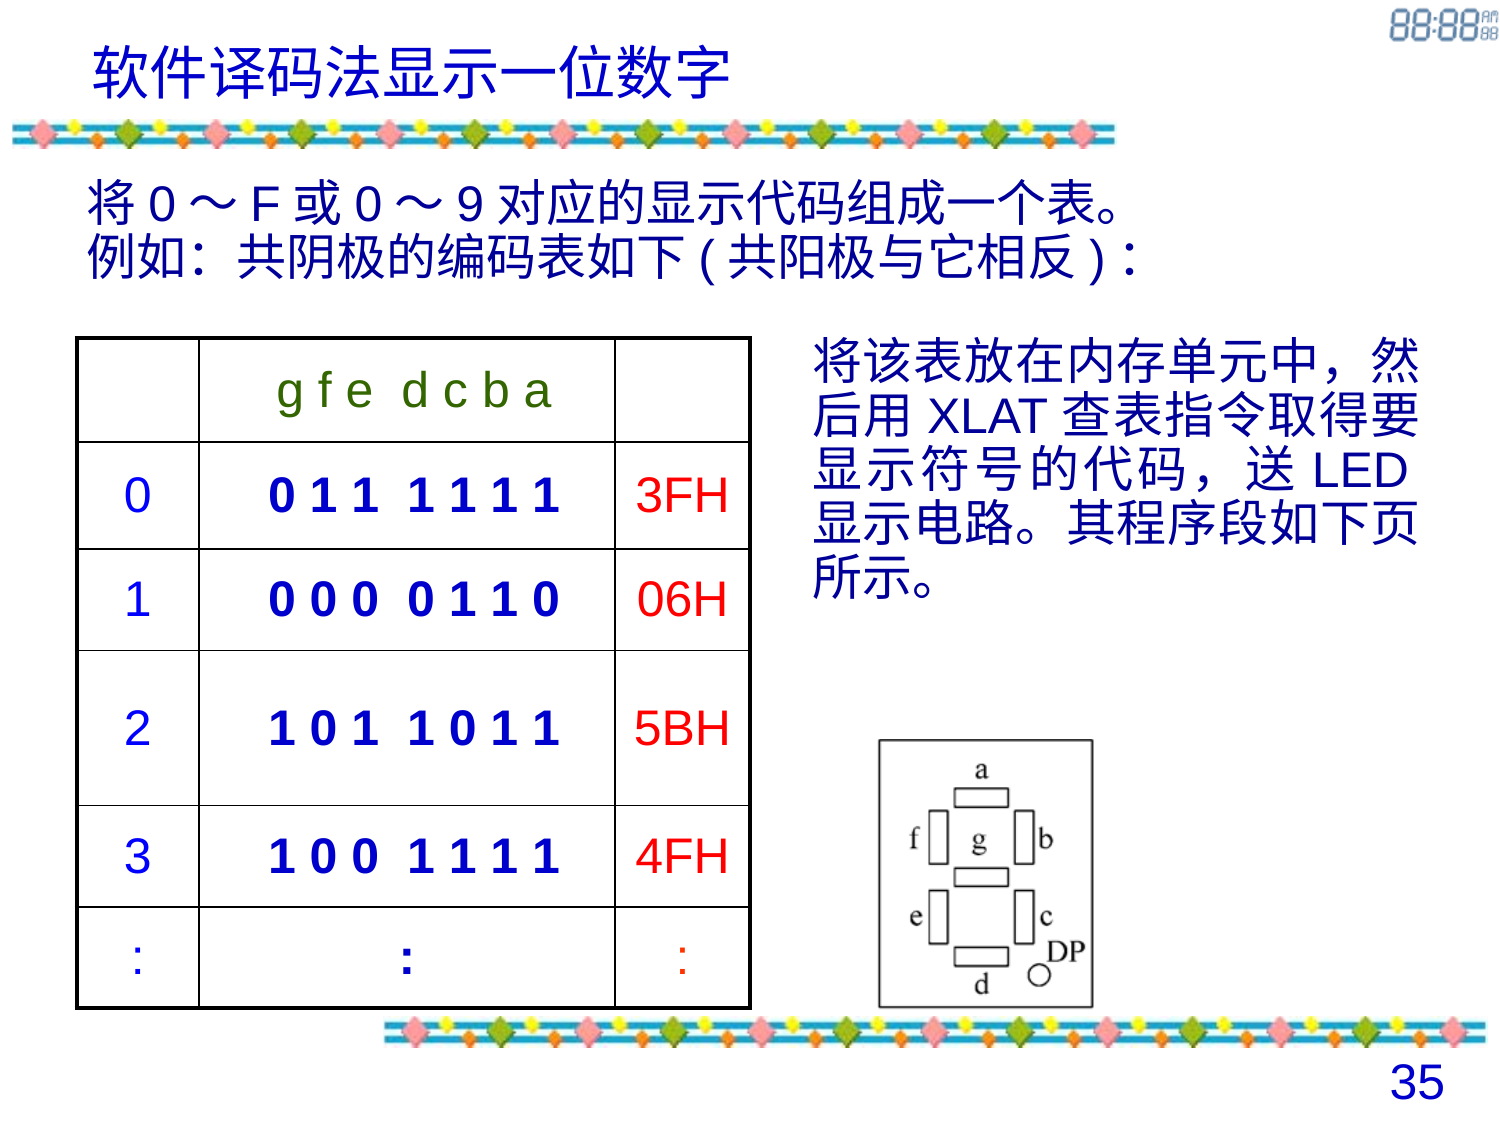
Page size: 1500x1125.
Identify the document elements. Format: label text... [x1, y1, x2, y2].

table_cell : [79, 908, 198, 1006]
table_cell 1 [79, 550, 198, 650]
table_header g f e d c b a [200, 340, 614, 441]
table_cell 0 1 1 1 1 1 1 [200, 443, 614, 548]
picture [383, 1016, 1488, 1048]
table_cell 0 [79, 443, 198, 548]
table_header [616, 340, 748, 441]
table_cell 06H [616, 550, 748, 650]
table_cell : [616, 908, 748, 1006]
table_cell 4FH [616, 806, 748, 906]
text_box 将0～F或0～9对应的显示代码组成一个表。 例如：共阴极的编码表如下(共阳极与它相反)： [71, 171, 1407, 294]
table_header [79, 340, 198, 441]
picture [11, 119, 1117, 149]
title 软件译码法显示一位数字 [76, 26, 1115, 114]
table_cell 0 0 0 0 1 1 0 [200, 550, 614, 650]
text_box 将该表放在内存单元中，然后用XLAT查表指令取得要显示符号的代码，送LED显示电路。其程序段如下页所示。 [797, 329, 1436, 614]
table_cell 3 [79, 806, 198, 906]
table_cell 1 0 1 1 0 1 1 [200, 651, 614, 805]
table_cell 5BH [616, 651, 748, 805]
table_cell 2 [79, 651, 198, 805]
table_cell 3FH [616, 443, 748, 548]
table_cell : [200, 908, 614, 1006]
table_cell 1 0 0 1 1 1 1 [200, 806, 614, 906]
picture [876, 739, 1096, 1013]
